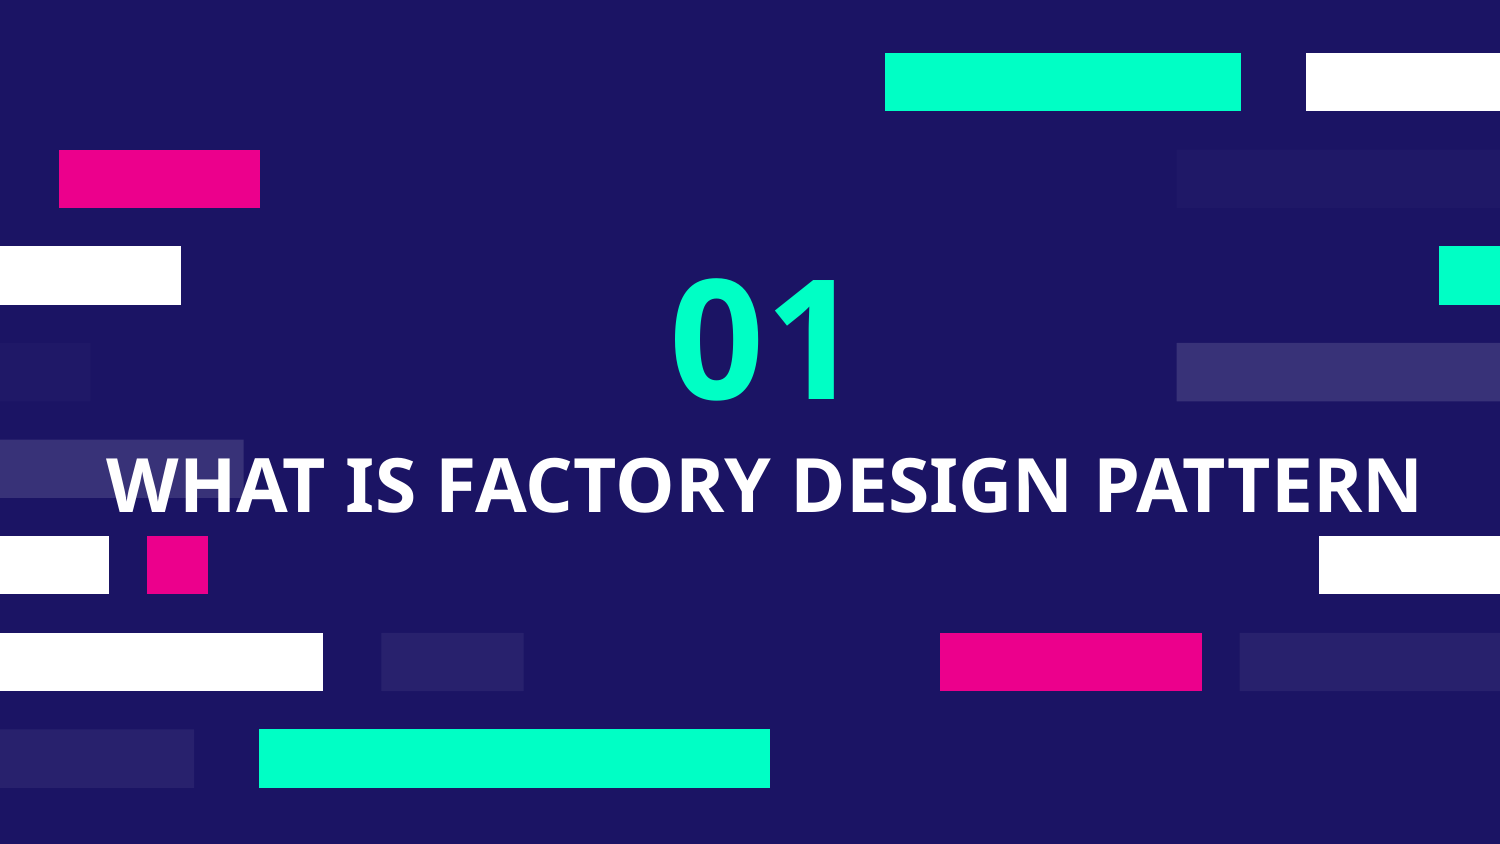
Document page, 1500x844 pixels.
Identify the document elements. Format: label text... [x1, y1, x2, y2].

title 01 [74, 352, 1457, 434]
title WHAT IS FACTORY DESIGN PATTERN [74, 445, 1457, 519]
